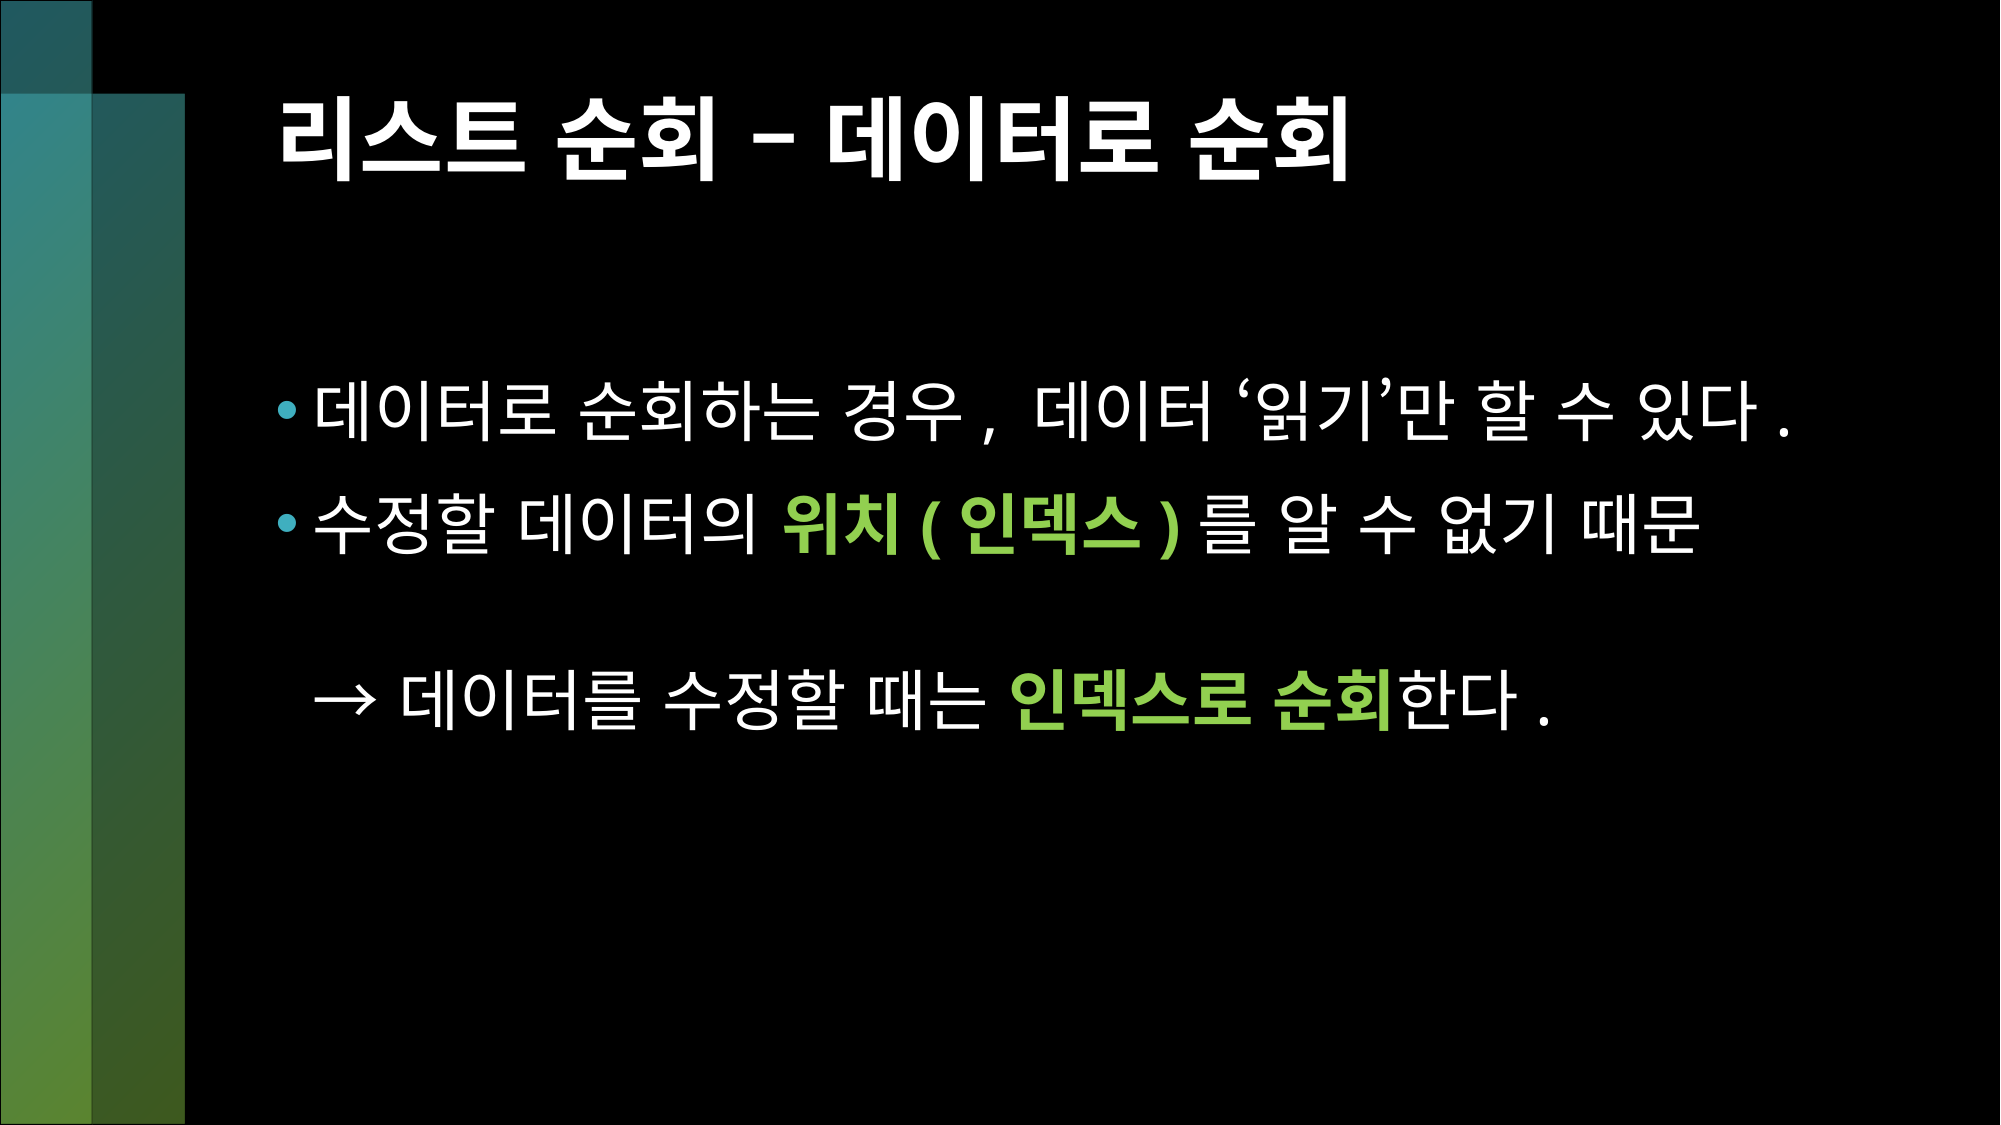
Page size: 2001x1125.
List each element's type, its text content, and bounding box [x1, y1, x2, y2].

list 데이터로 순회하는 경우, 데이터 ‘읽기’만 할 수 있다. 수정할 데이터의 위치(인덱스)를 알 수 없기 때문 → 데이터를 수정할 때는 인덱스로 순회한다. [260, 354, 1862, 999]
title 리스트 순회 – 데이터로 순회 [260, 74, 1817, 329]
